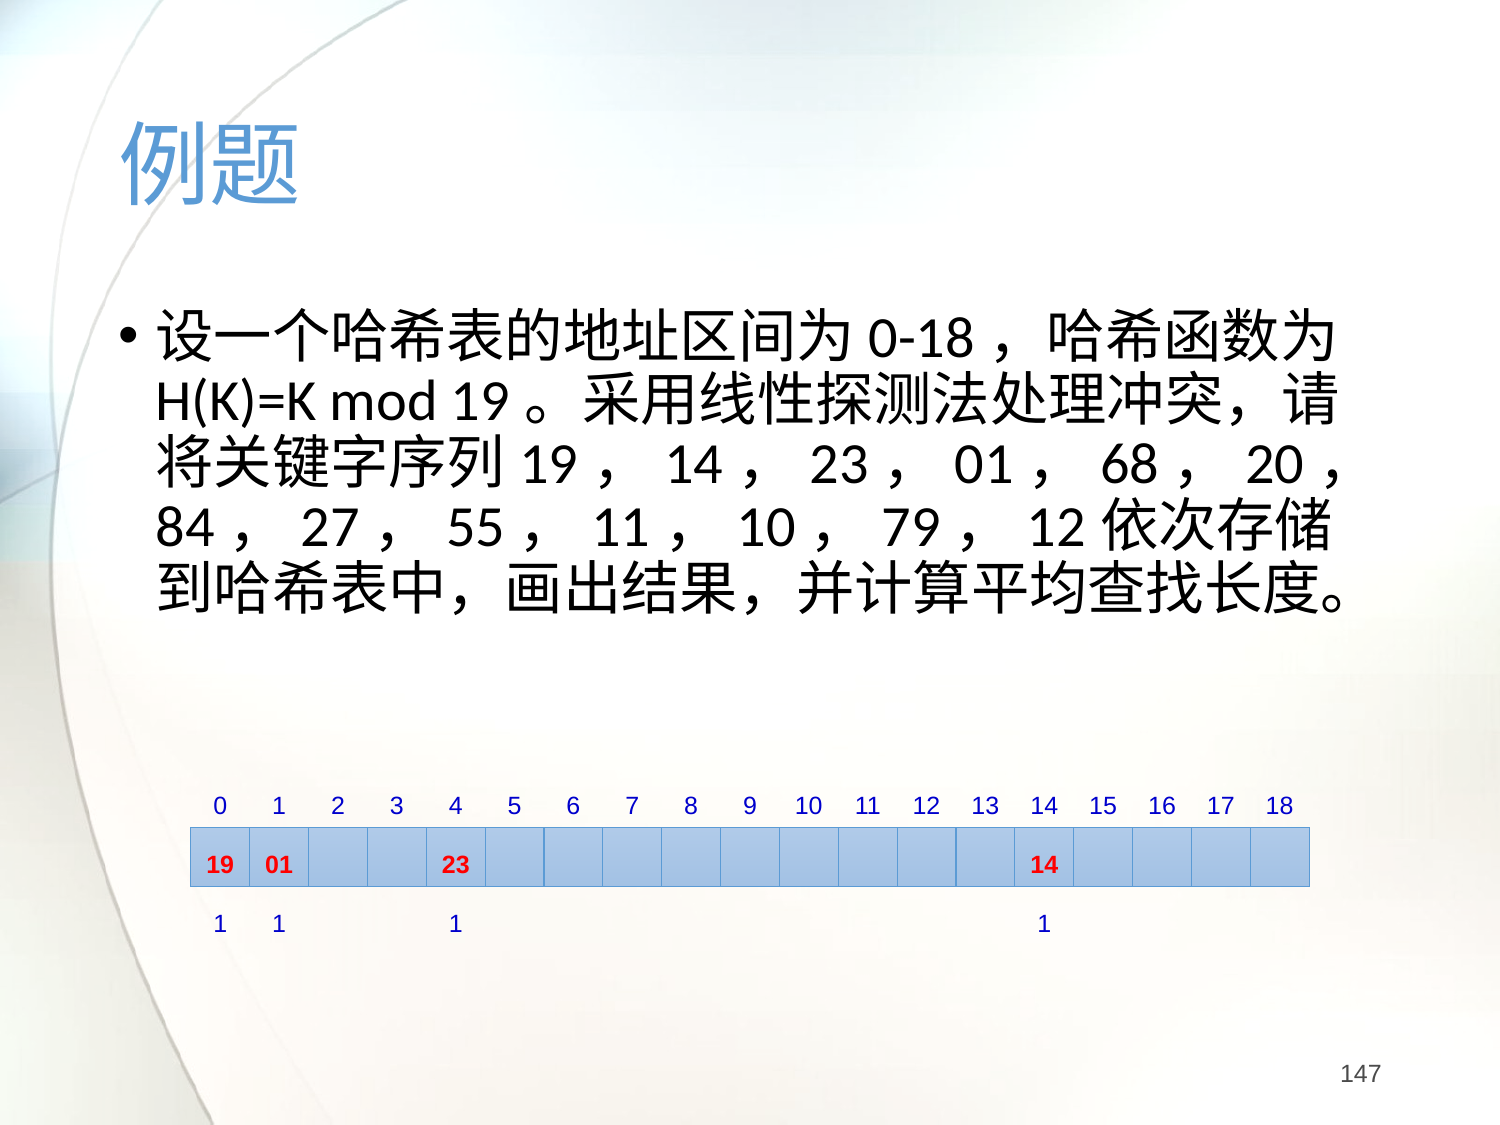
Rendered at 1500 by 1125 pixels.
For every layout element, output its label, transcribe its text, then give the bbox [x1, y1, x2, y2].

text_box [190, 781, 1310, 945]
slide_number 147 [1059, 1042, 1397, 1103]
list 设一个哈希表的地址区间为0-18，哈希函数为H(K)=K mod 19。采用线性探测法处理冲突，请将关键字序列19，14，23，01，68，20，84，27，55，11，10，79，12依次存储到哈希表中，画出结果，并计算平均查找长度。 [103, 299, 1397, 1014]
title 例题 [103, 59, 1397, 278]
picture [0, 0, 1500, 1125]
